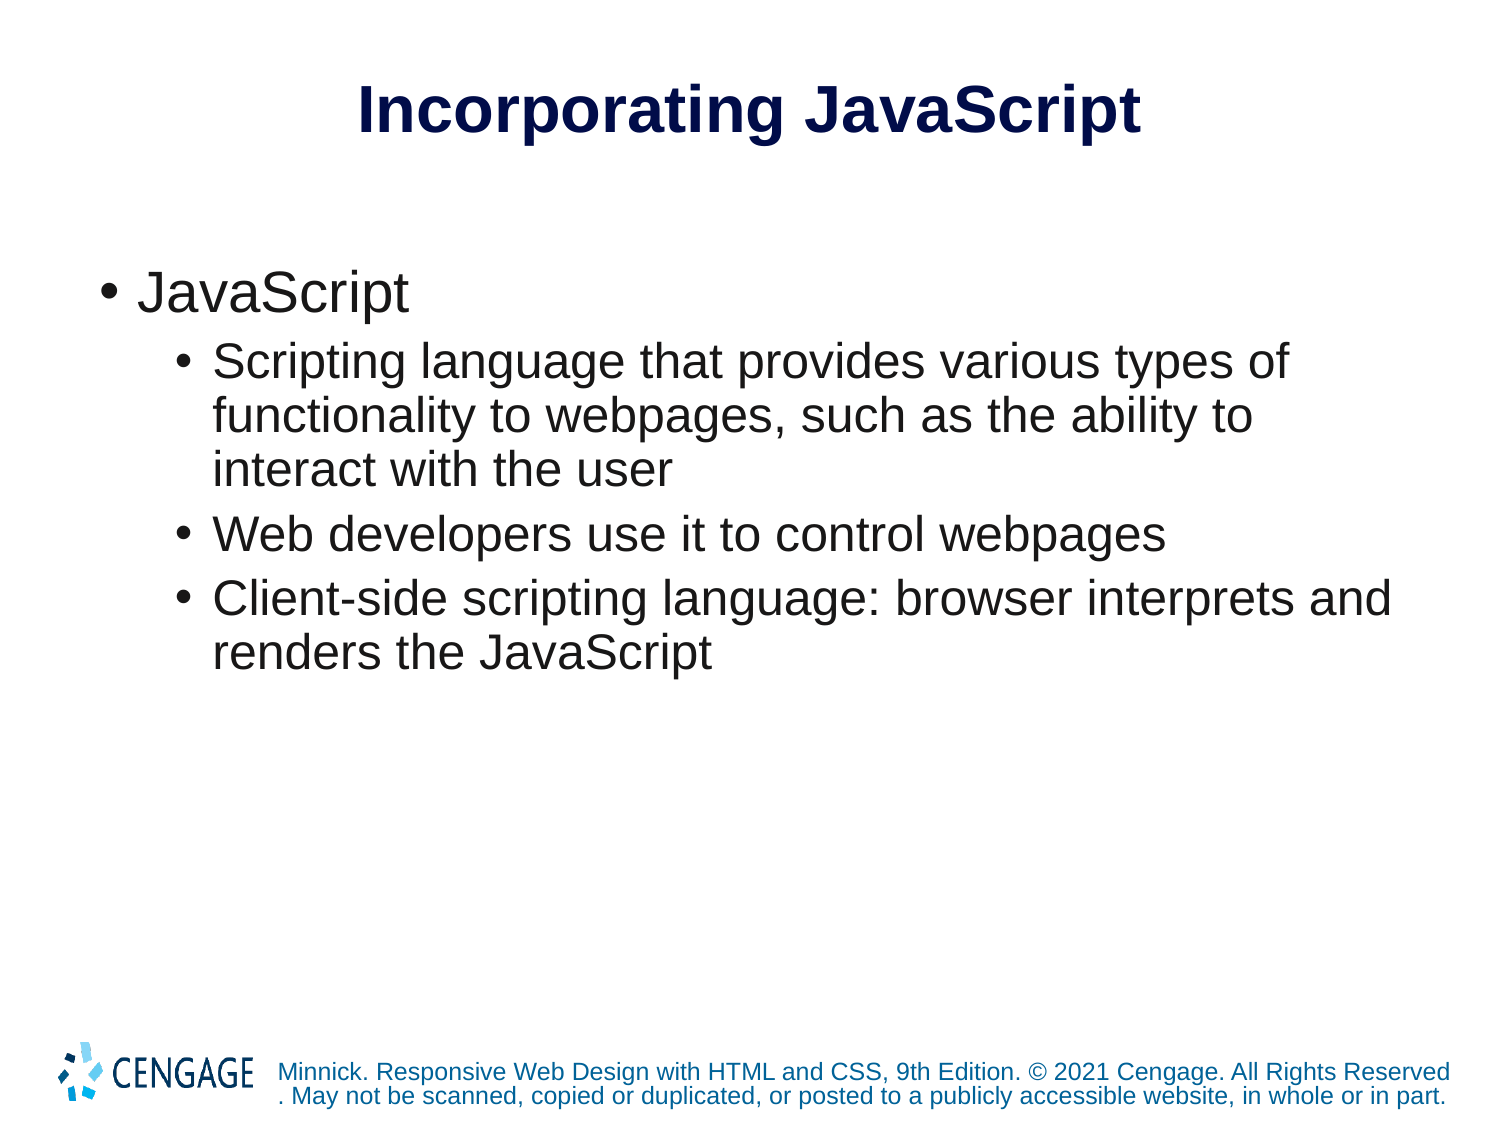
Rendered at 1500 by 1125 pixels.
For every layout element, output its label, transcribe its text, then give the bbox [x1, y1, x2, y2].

list JavaScript Scripting language that provides various types of functionality to webpages, such as the ability to interact with the user Web developers use it to control webpages Client-side scripting language: browser interprets and renders the JavaScript [99, 262, 1397, 1024]
footer Minnick. Responsive Web Design with HTML and CSS, 9th Edition. © 2021 Cengage. All Rights Reserved. May not be scanned, copied or duplicated, or posted to a publicly accessible website, in whole or in part. [262, 1040, 1475, 1100]
title Incorporating JavaScript [103, 75, 1397, 175]
picture [58, 1042, 253, 1101]
